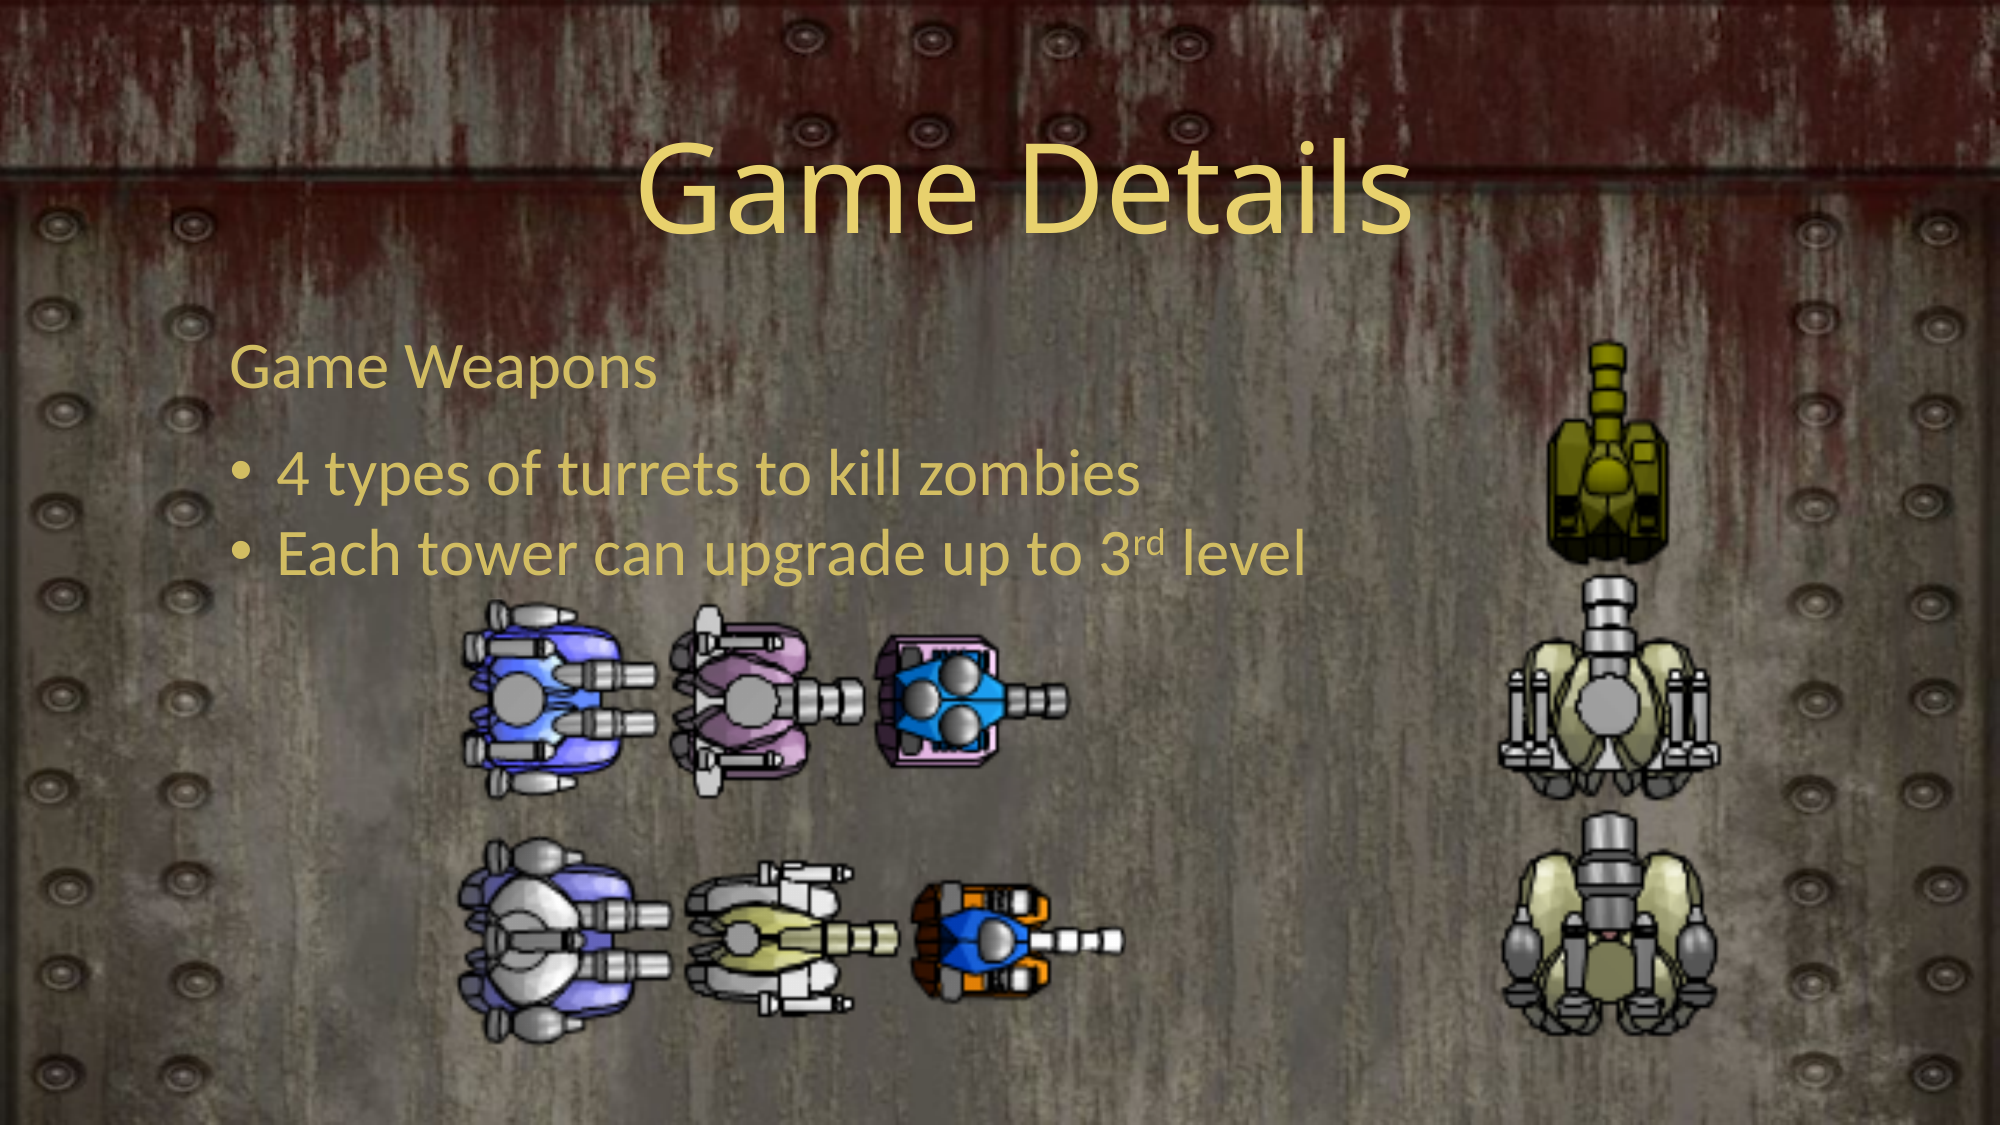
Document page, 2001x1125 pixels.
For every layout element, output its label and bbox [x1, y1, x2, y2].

picture [662, 392, 899, 1125]
list [0, 0, 2000, 1125]
picture [1489, 337, 1729, 1044]
